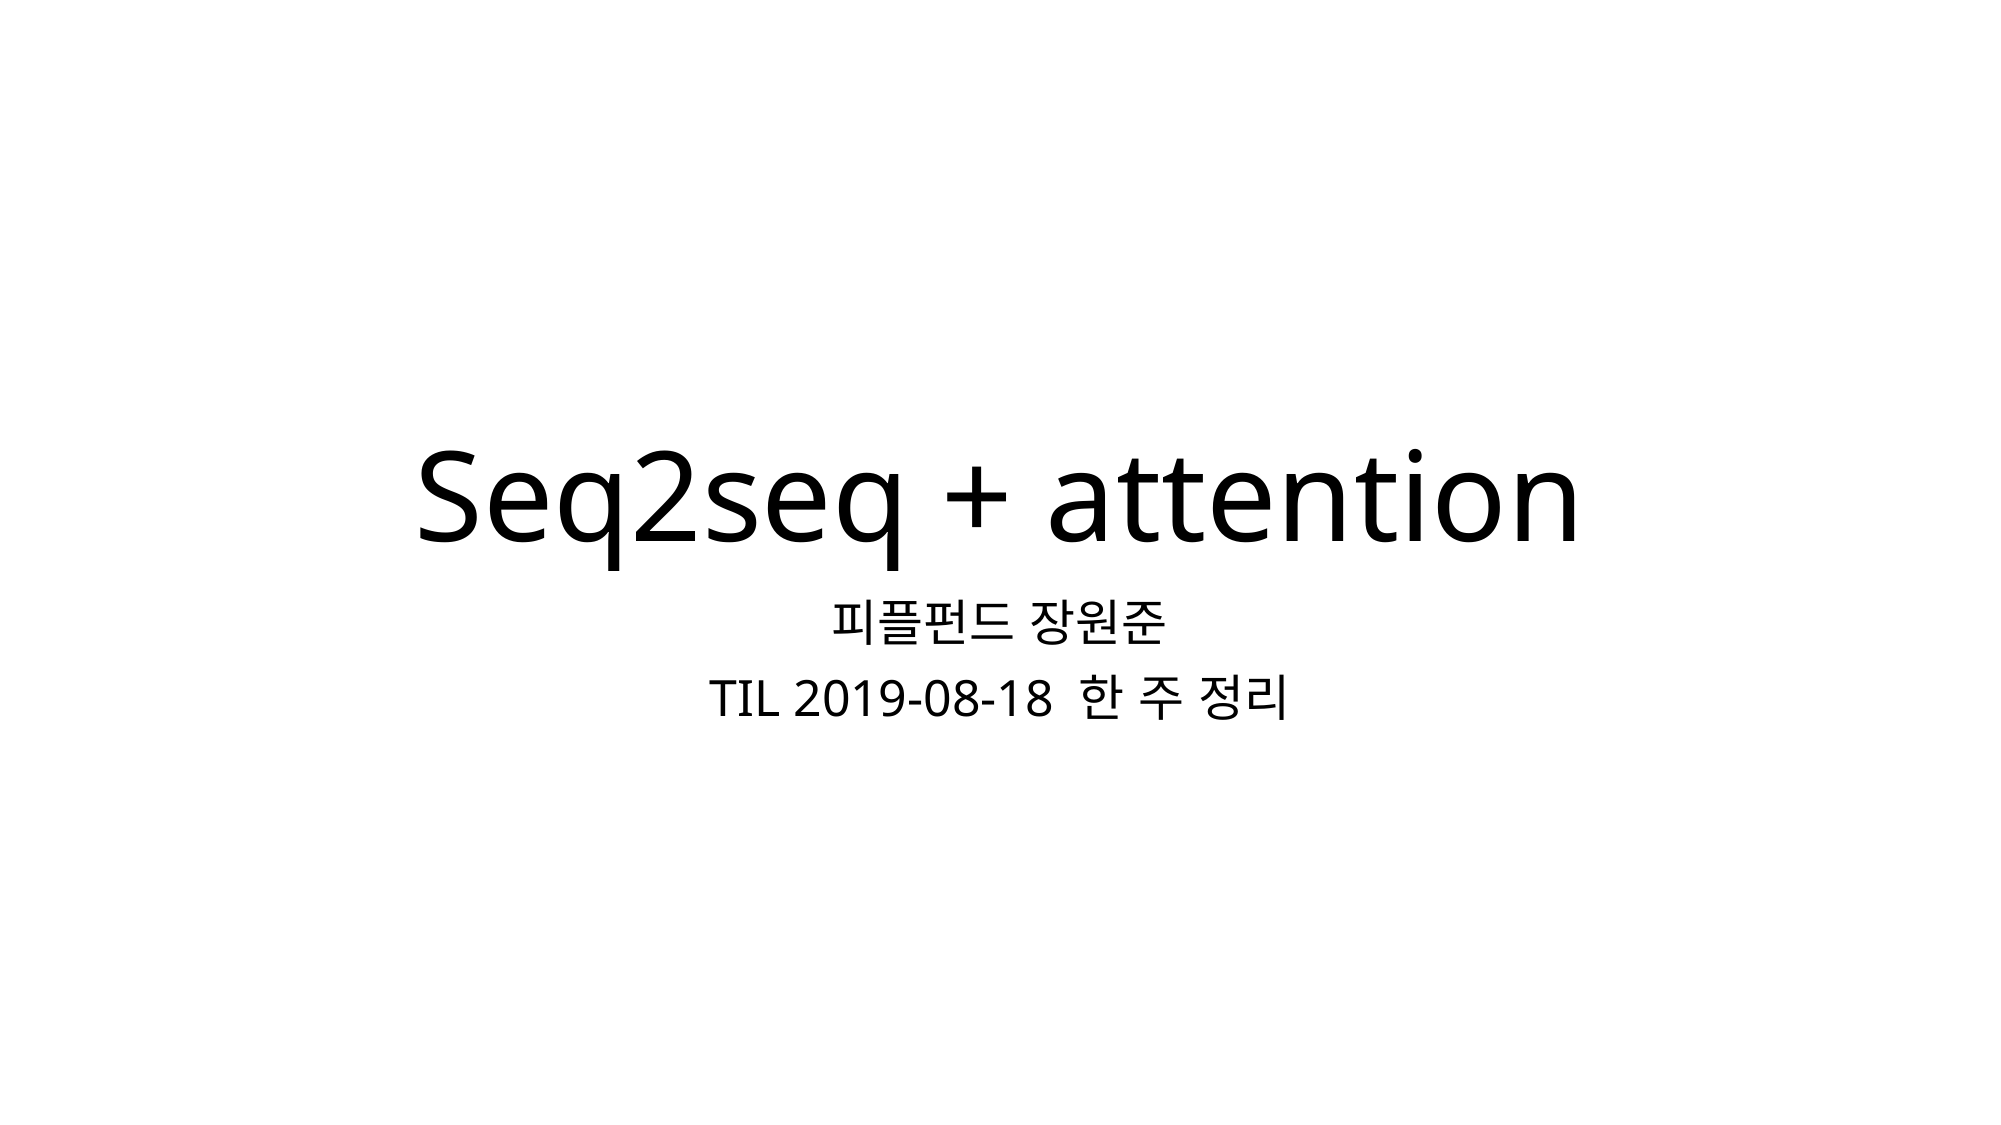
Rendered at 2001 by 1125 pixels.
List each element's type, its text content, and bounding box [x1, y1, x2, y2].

subtitle 피플펀드 장원준 TIL 2019-08-18 한 주 정리 [249, 590, 1750, 863]
title Seq2seq + attention [249, 184, 1750, 576]
